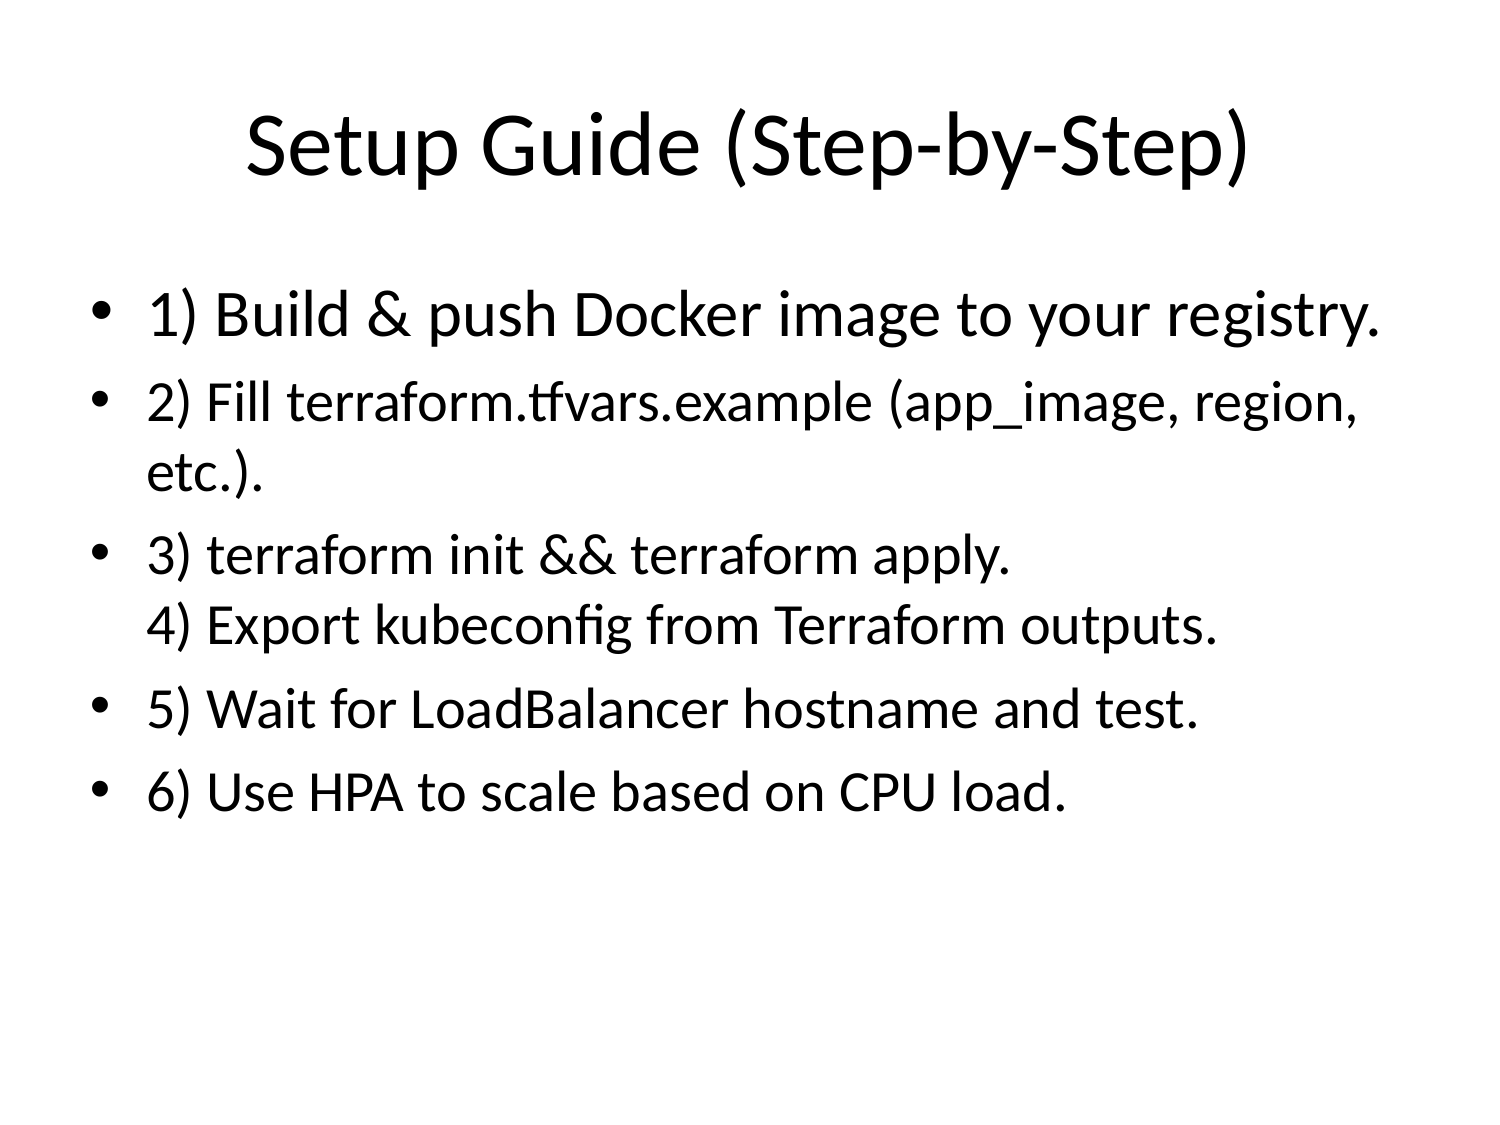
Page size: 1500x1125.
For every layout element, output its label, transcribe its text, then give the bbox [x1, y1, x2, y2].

text_box 1) Build & push Docker image to your registry. 2) Fill terraform.tfvars.example (app_image, region, etc.). 3) terraform init && terraform apply. 4) Export kubeconfig from Terraform outputs. 5) Wait for LoadBalancer hostname and test. 6) Use HPA to scale based on CPU load. [74, 262, 1425, 1005]
text_box Setup Guide (Step-by-Step) [74, 45, 1425, 233]
